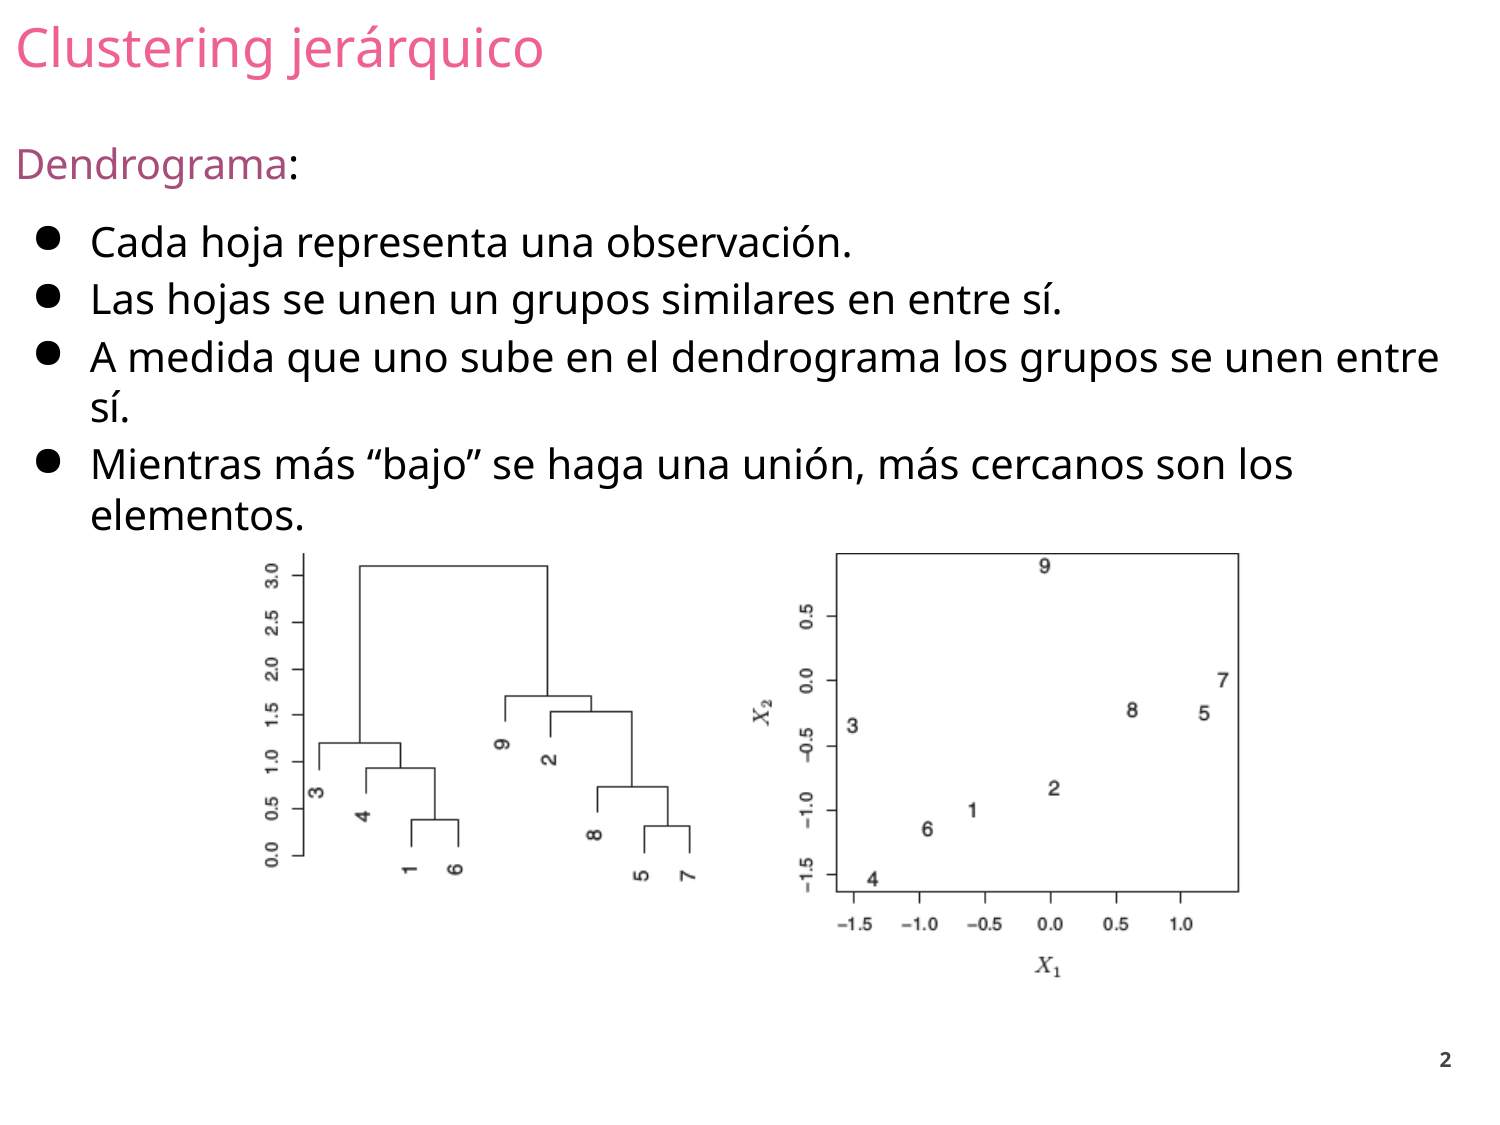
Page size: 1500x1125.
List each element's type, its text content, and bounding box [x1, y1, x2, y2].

picture [263, 553, 1241, 979]
text_box Dendrograma: Cada hoja representa una observación. Las hojas se unen un grupos similares en entre sí. A medida que uno sube en el dendrograma los grupos se unen entre sí. Mientras más “bajo” se haga una unión, más cercanos son los elementos. [12, 107, 1456, 539]
title Clustering jerárquico [12, 11, 1226, 107]
slide_number 2 [1433, 1046, 1472, 1125]
